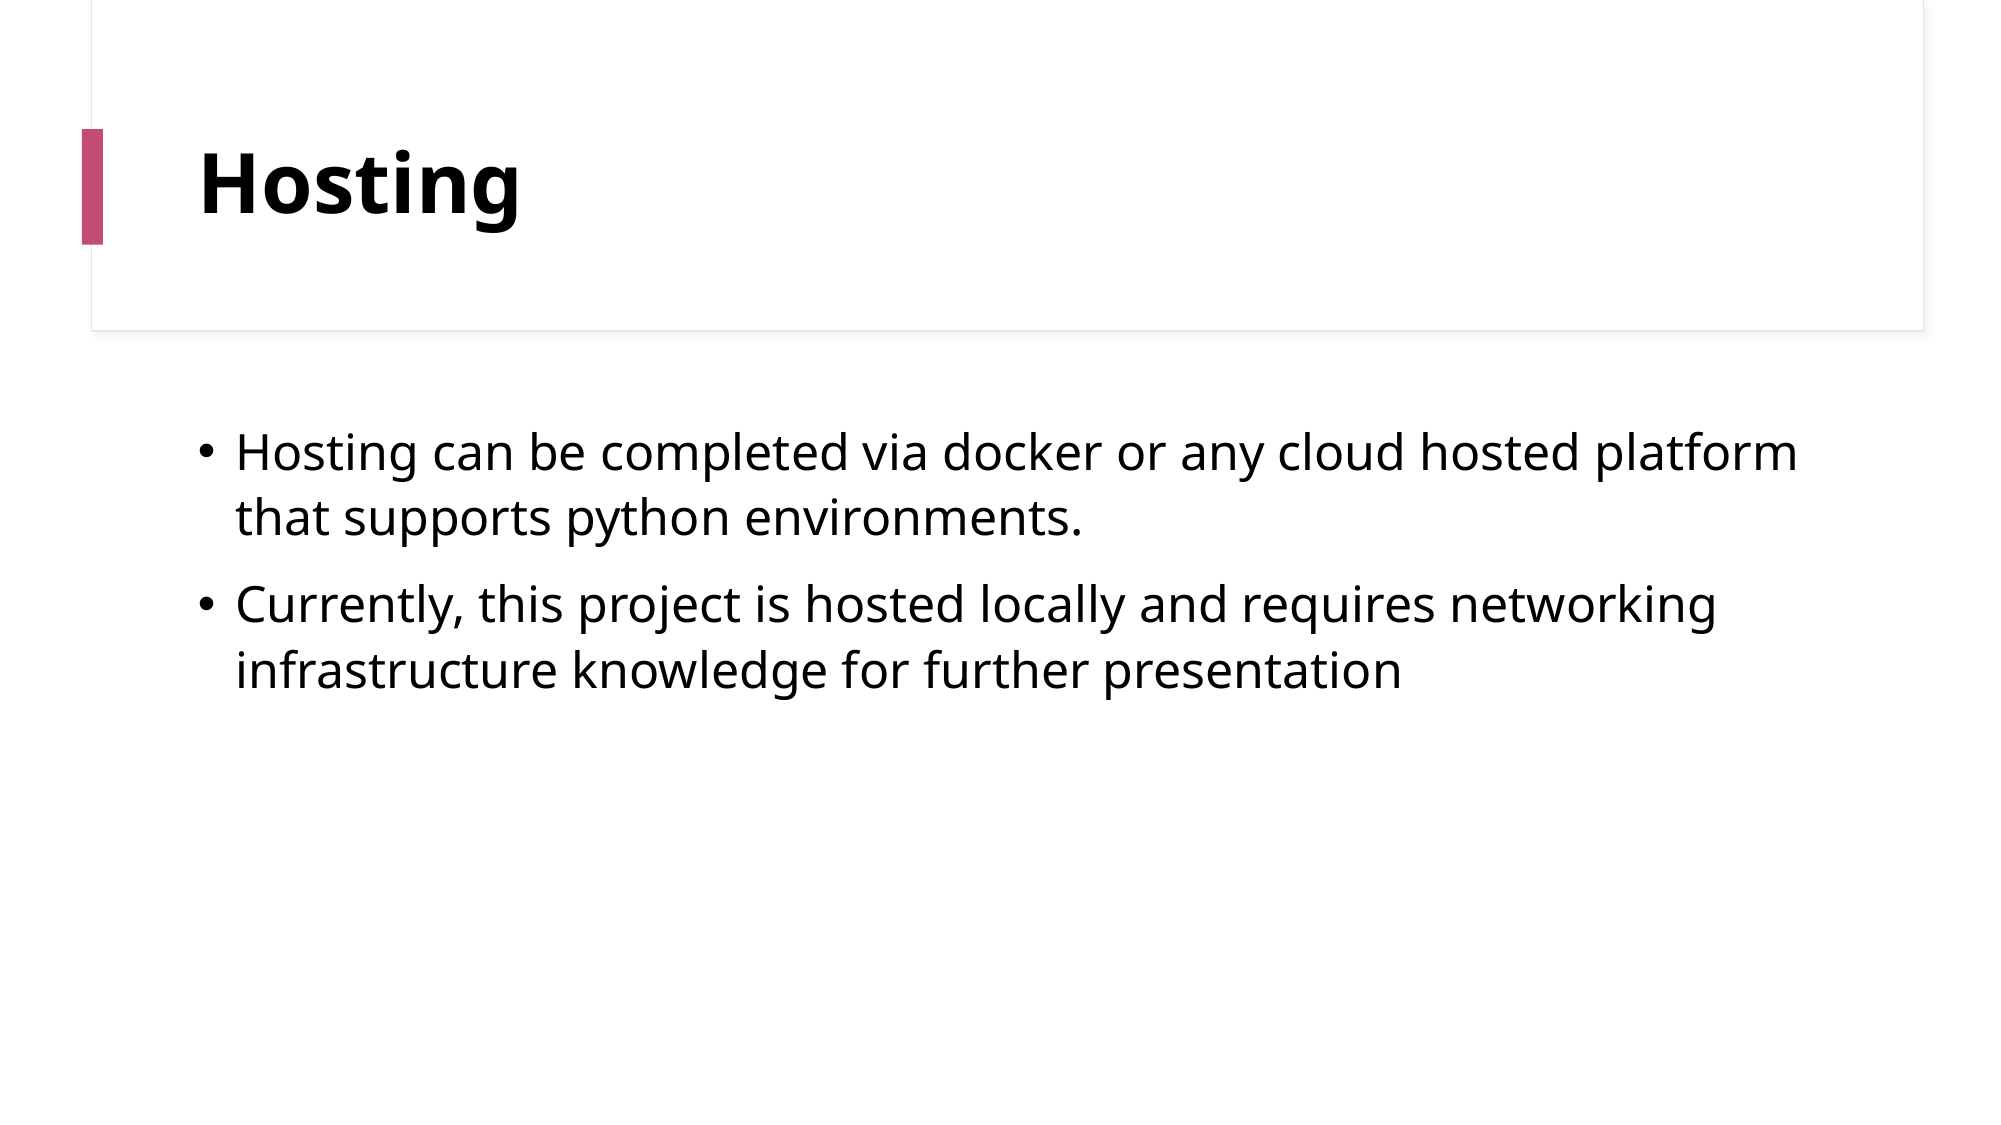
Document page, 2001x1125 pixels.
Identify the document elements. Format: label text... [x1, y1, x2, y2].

title Hosting [183, 90, 1851, 284]
list Hosting can be completed via docker or any cloud hosted platform that supports python environments. Currently, this project is hosted locally and requires networking infrastructure knowledge for further presentation [183, 406, 1851, 1013]
